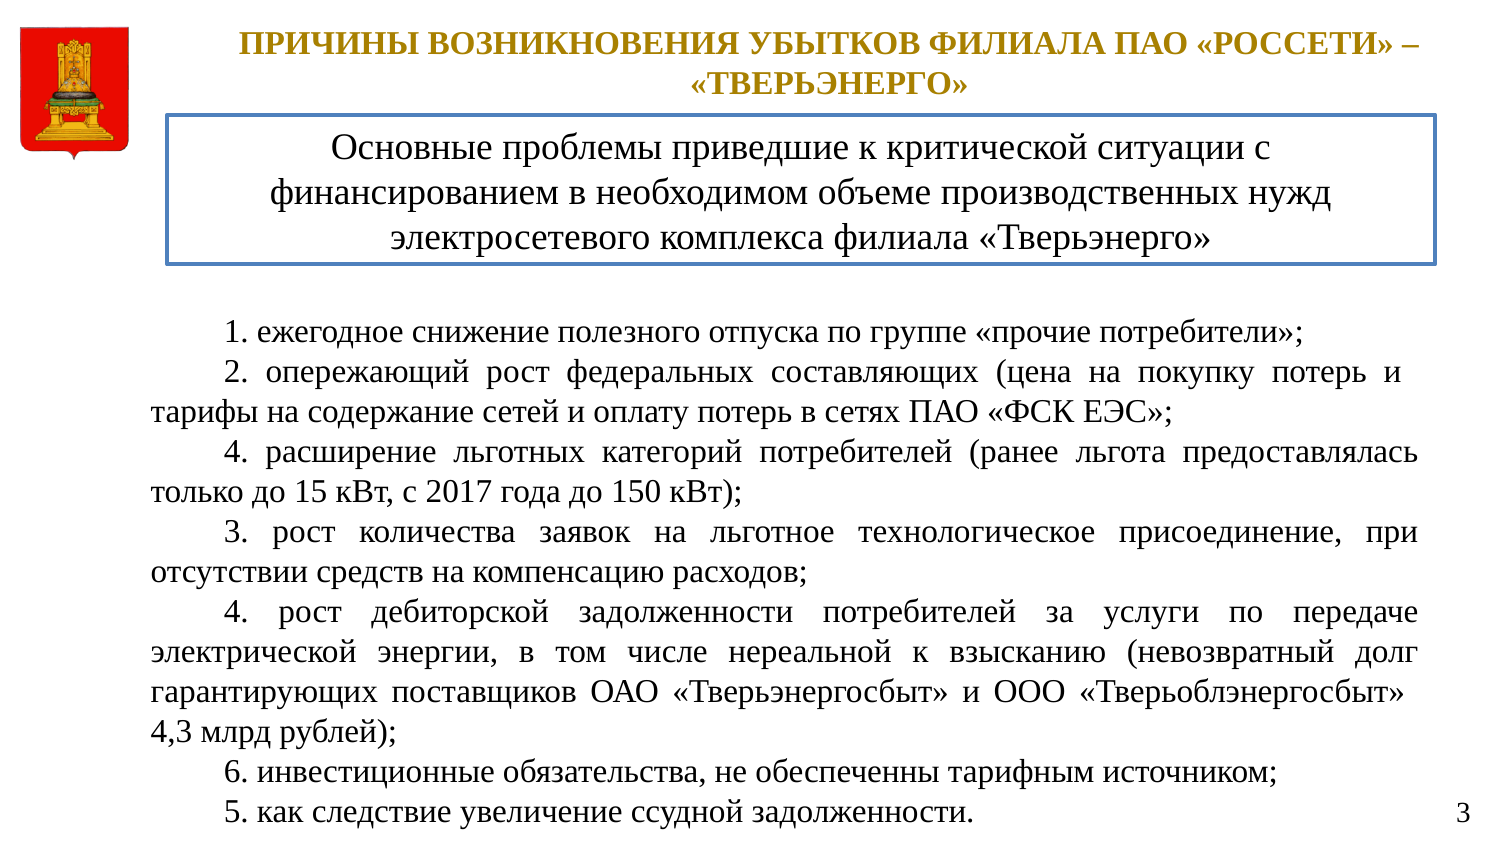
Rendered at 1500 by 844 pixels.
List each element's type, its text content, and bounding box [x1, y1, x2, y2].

text_box 1. ежегодное снижение полезного отпуска по группе «прочие потребители»; 2. опережающий рост федеральных составляющих (цена на покупку потерь и тарифы на содержание сетей и оплату потерь в сетях ПАО «ФСК ЕЭС»; 4. расширение льготных категорий потребителей (ранее льгота предоставлялась только до 15 кВт, с 2017 года до 150 кВт); 3. рост количества заявок на льготное технологическое присоединение, при отсутствии средств на компенсацию расходов; 4. рост дебиторской задолженности потребителей за услуги по передаче электрической энергии, в том числе нереальной к взысканию (невозвратный долг гарантирующих поставщиков ОАО «Тверьэнергосбыт» и ООО «Тверьоблэнергосбыт» 4,3 млрд рублей); 6. инвестиционные обязательства, не обеспеченны тарифным источником; 5. как следствие увеличение ссудной задолженности. [135, 302, 1436, 836]
slide_number 3 [1436, 788, 1486, 833]
text_box Основные проблемы приведшие к критической ситуации с финансированием в необходимом объеме производственных нужд электросетевого комплекса филиала «Тверьэнерго» [165, 113, 1437, 266]
picture [17, 20, 136, 167]
text_box ПРИЧИНЫ ВОЗНИКНОВЕНИЯ УБЫТКОВ ФИЛИАЛА ПАО «РОССЕТИ» – «ТВЕРЬЭНЕРГО» [165, 20, 1495, 101]
